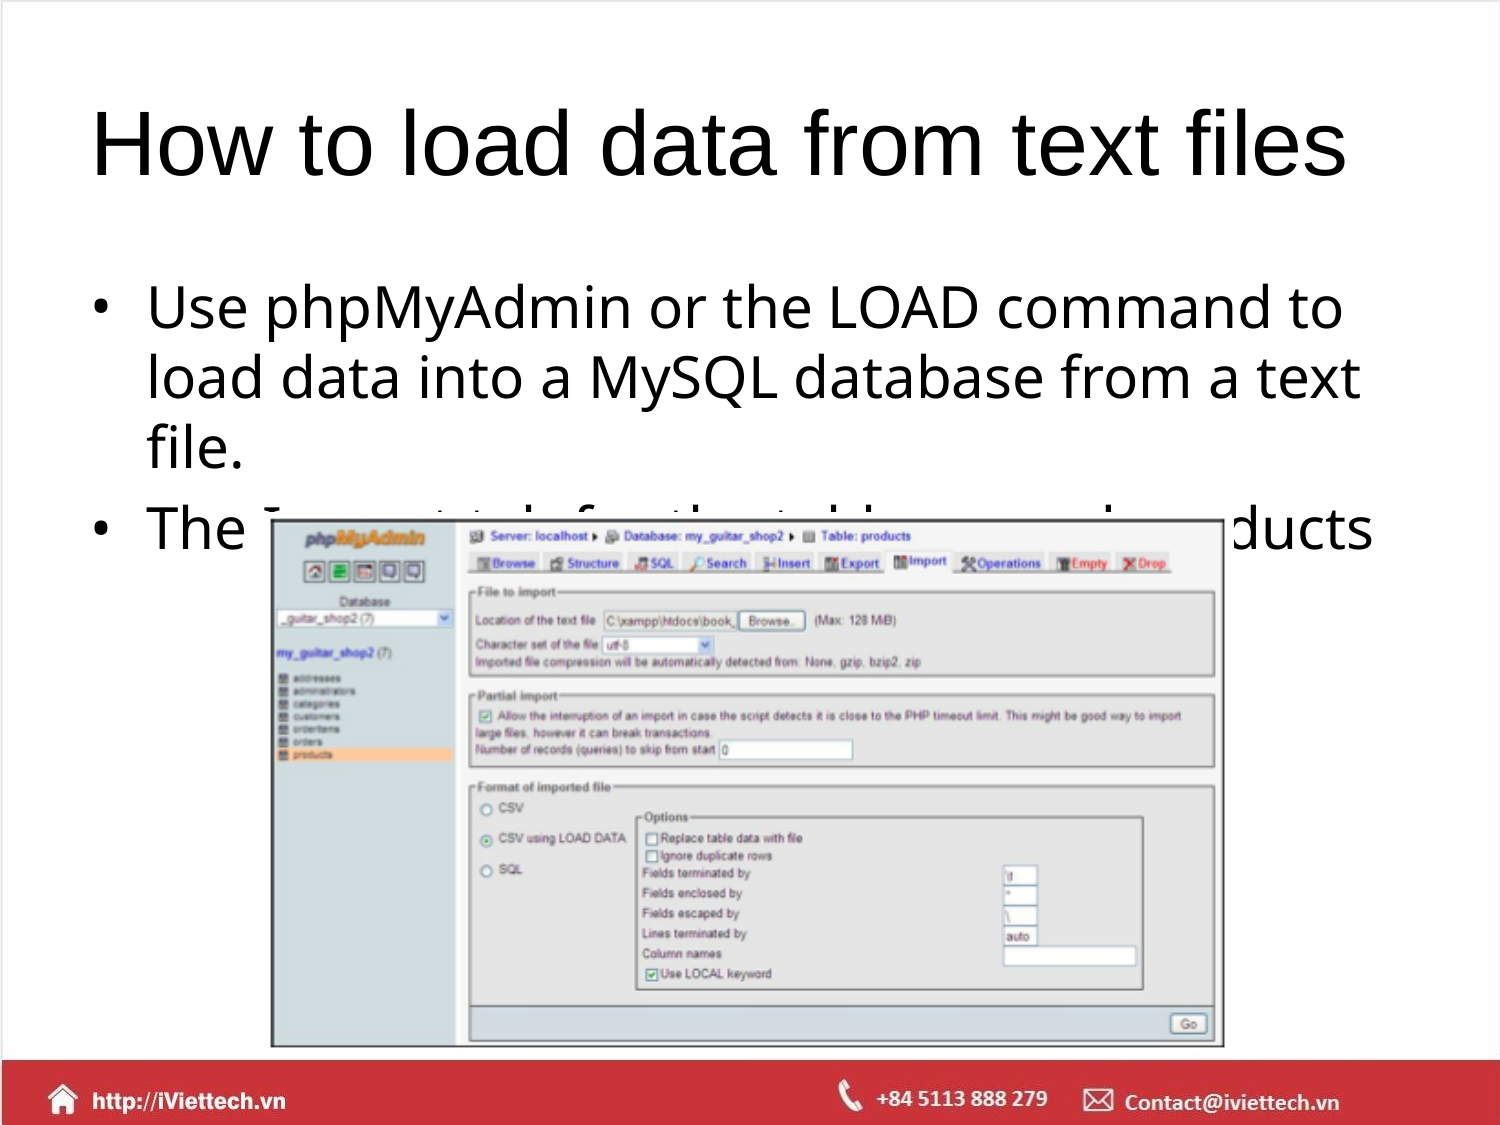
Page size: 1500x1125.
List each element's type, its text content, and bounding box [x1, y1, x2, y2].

list Use phpMyAdmin or the LOAD command to load data into a MySQL database from a text file. The Import tab for the table named products [75, 262, 1425, 1005]
title How to load data from text files [75, 45, 1425, 233]
picture [0, 0, 1500, 1125]
